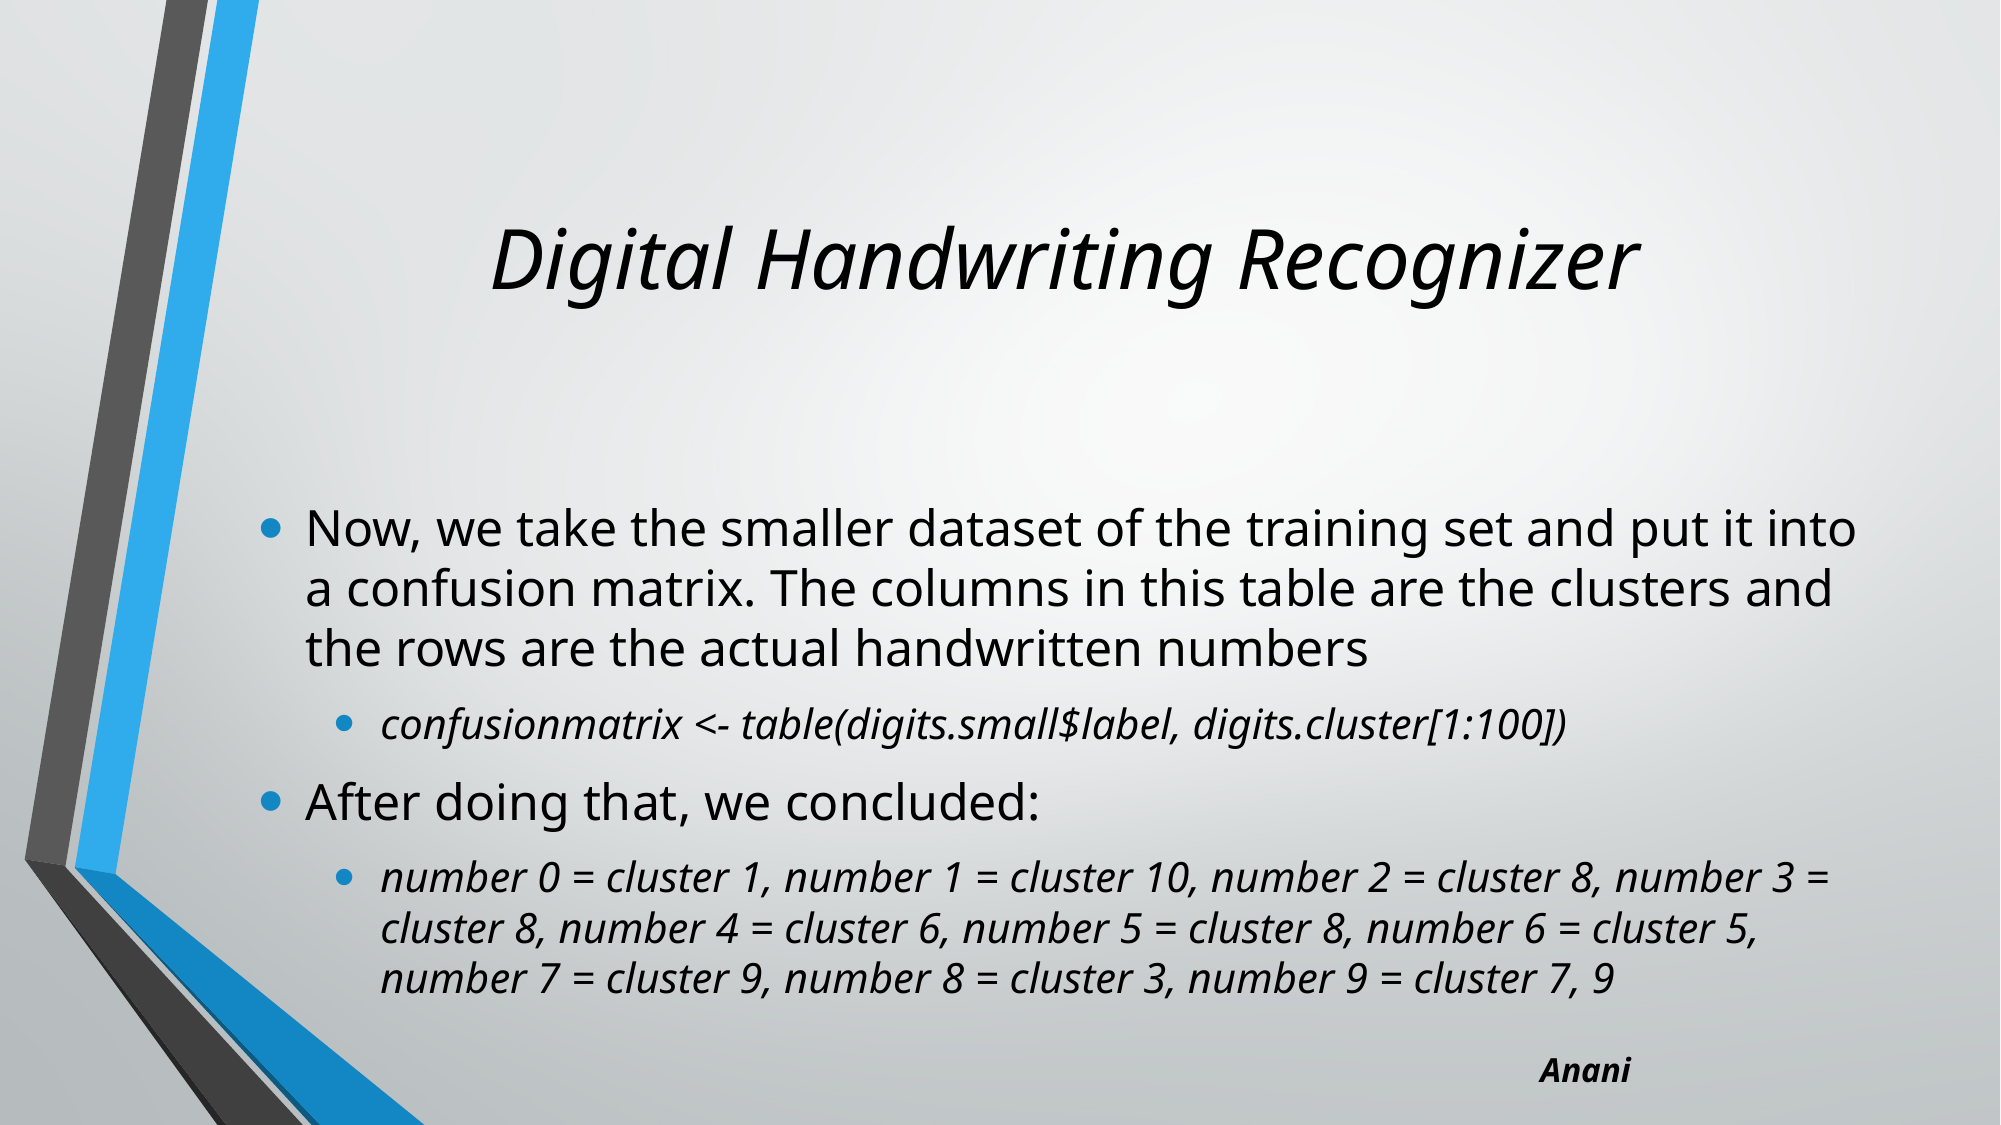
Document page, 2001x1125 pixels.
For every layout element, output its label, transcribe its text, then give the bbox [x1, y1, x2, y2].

list Now, we take the smaller dataset of the training set and put it into a confusion matrix. The columns in this table are the clusters and the rows are the actual handwritten numbers confusionmatrix <- table(digits.small$label, digits.cluster[1:100]) After doing that, we concluded: number 0 = cluster 1, number 1 = cluster 10, number 2 = cluster 8, number 3 = cluster 8, number 4 = cluster 6, number 5 = cluster 8, number 6 = cluster 5, number 7 = cluster 9, number 8 = cluster 3, number 9 = cluster 7, 9 [243, 437, 1887, 1061]
title Digital Handwriting Recognizer [243, 112, 1887, 400]
footer Anani [484, 1038, 1647, 1099]
